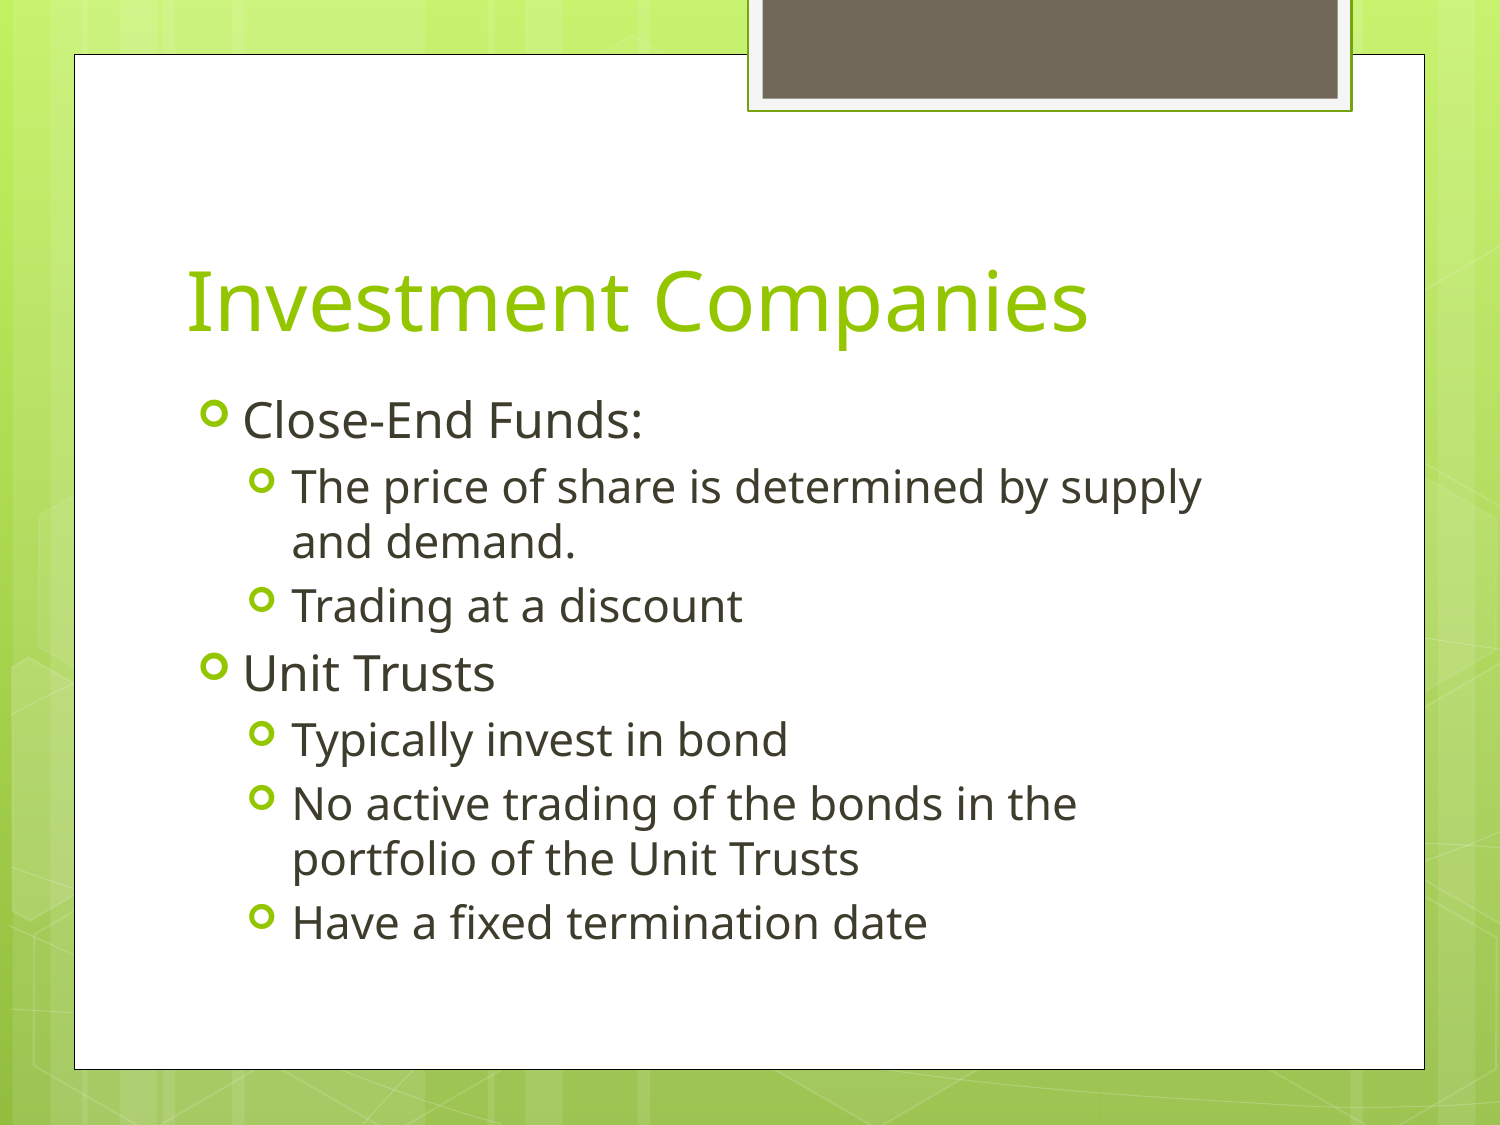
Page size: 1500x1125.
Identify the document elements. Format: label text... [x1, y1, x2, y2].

title Investment Companies [171, 168, 1324, 357]
list Close-End Funds: The price of share is determined by supply and demand. Trading at a discount Unit Trusts Typically invest in bond No active trading of the bonds in the portfolio of the Unit Trusts Have a fixed termination date [171, 381, 1283, 957]
